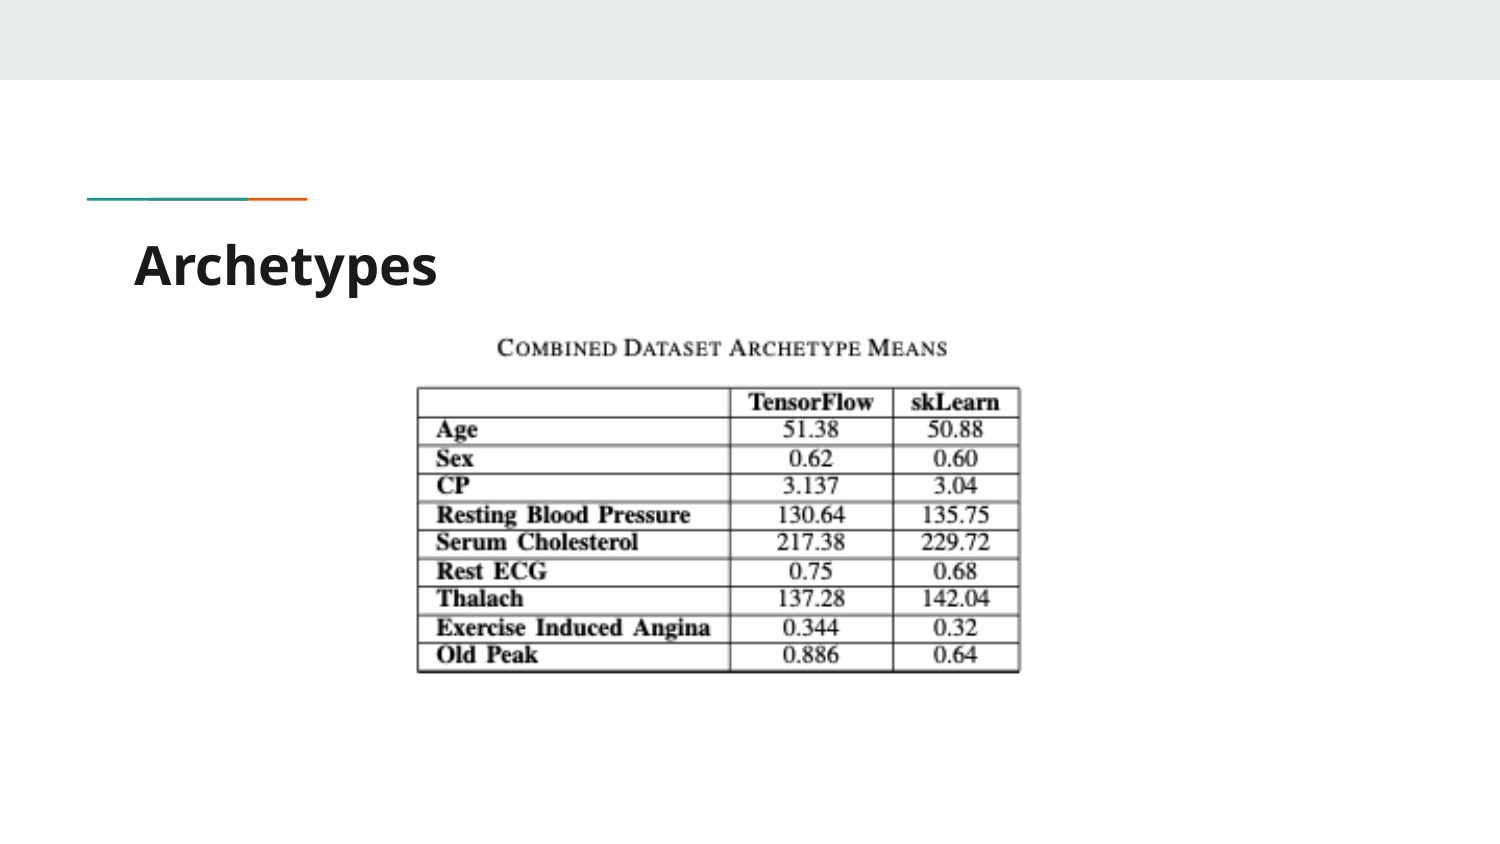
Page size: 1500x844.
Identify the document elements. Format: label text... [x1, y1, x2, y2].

picture [386, 335, 1073, 726]
title Archetypes [119, 216, 1381, 305]
